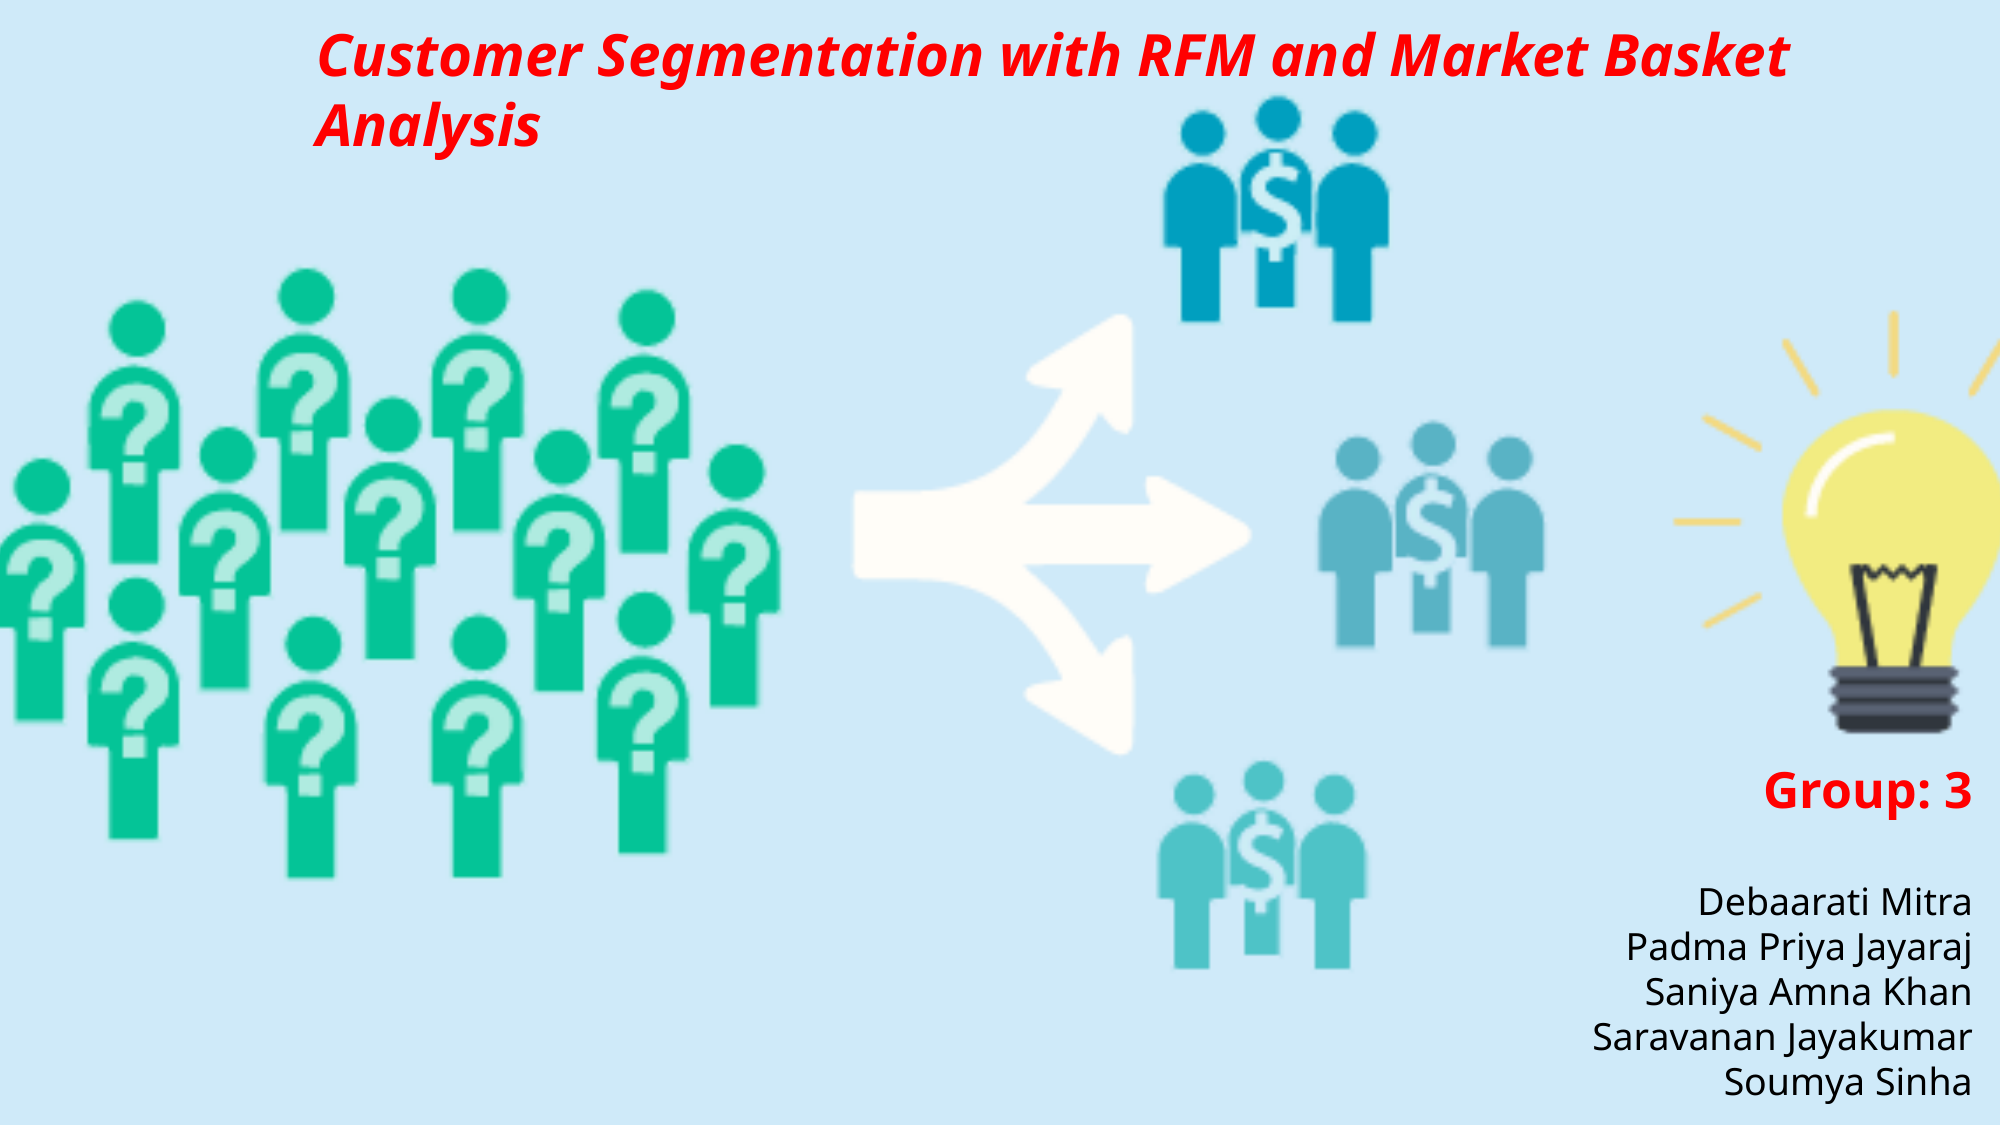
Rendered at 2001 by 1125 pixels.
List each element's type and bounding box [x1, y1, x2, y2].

list [0, 0, 2000, 1125]
